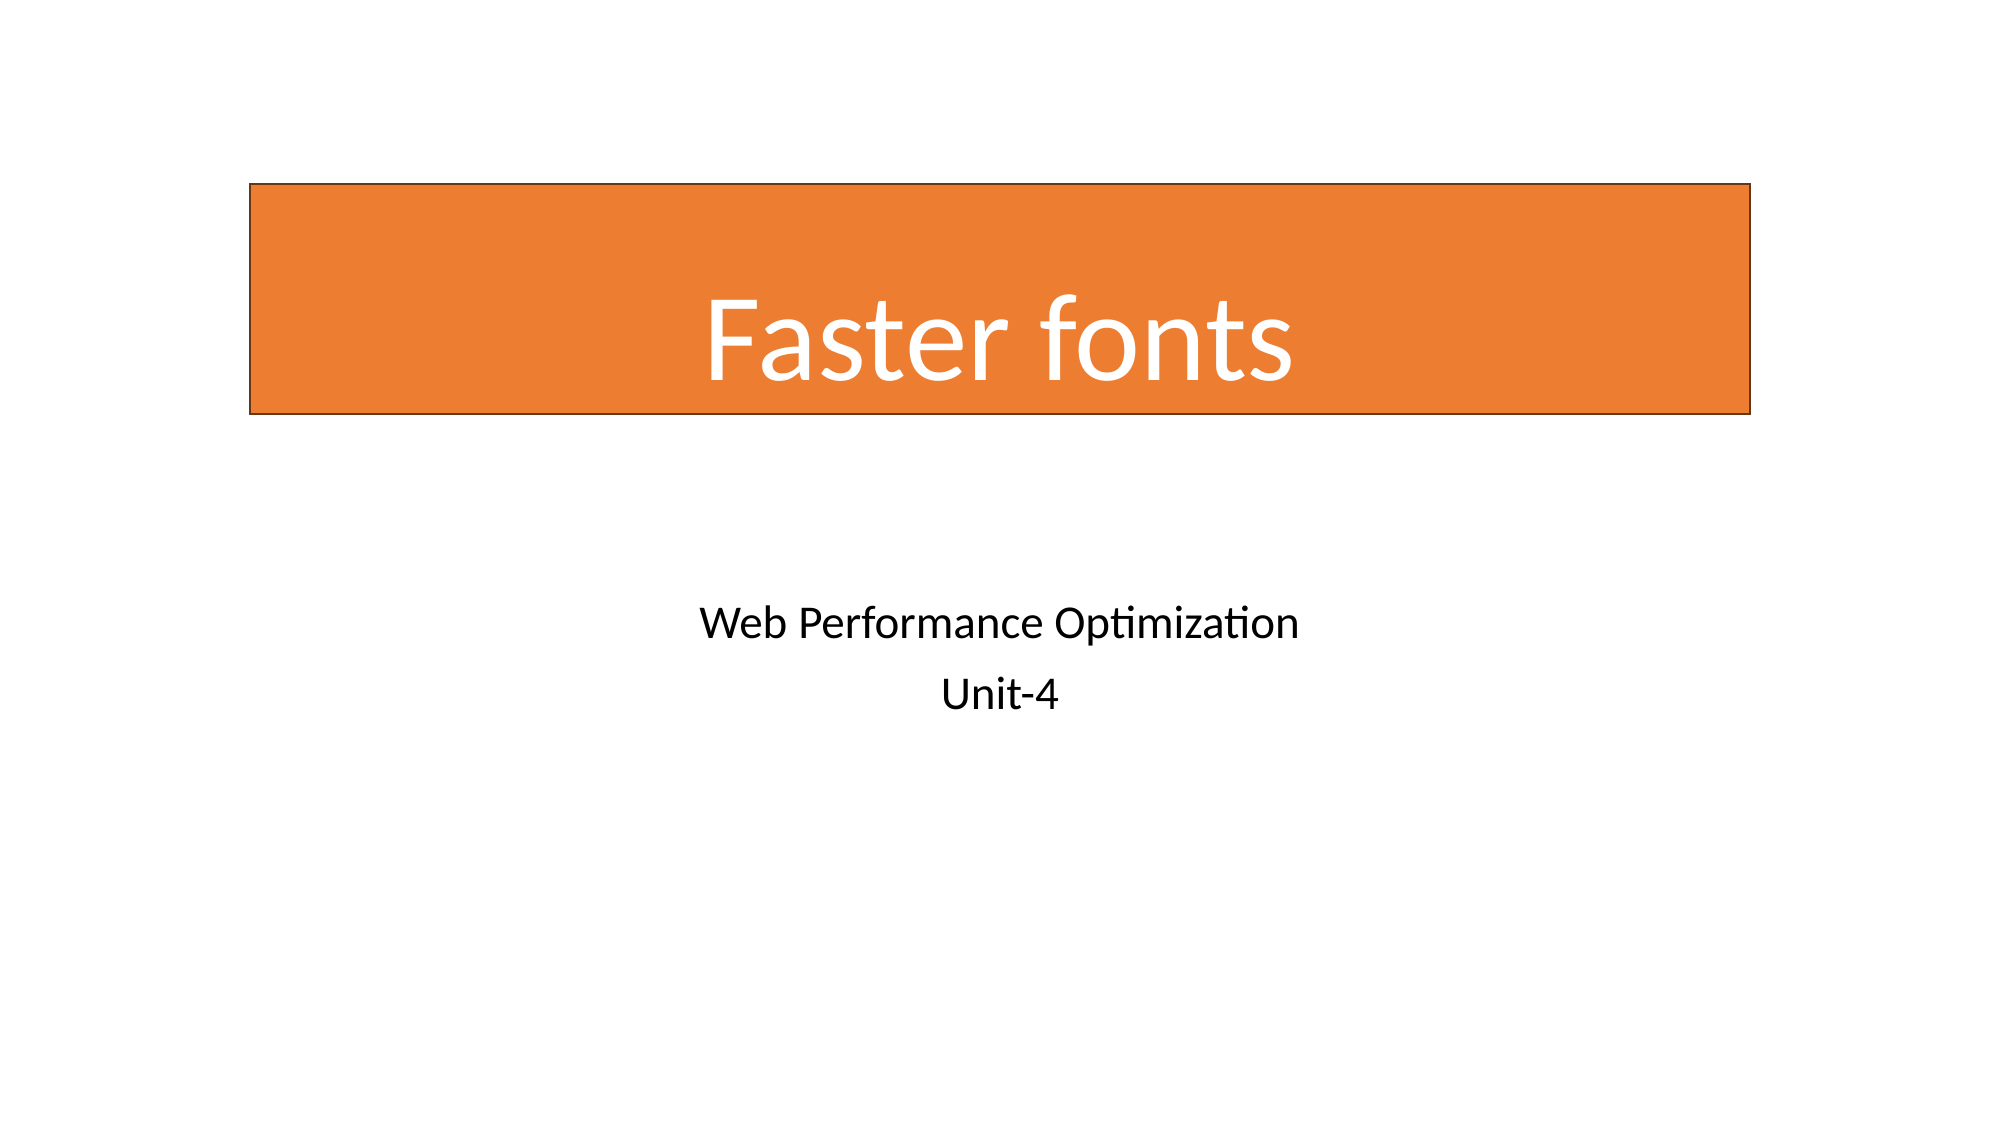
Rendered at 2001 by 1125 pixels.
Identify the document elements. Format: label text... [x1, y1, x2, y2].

subtitle Web Performance Optimization Unit-4 [249, 590, 1750, 728]
title Faster fonts [249, 183, 1751, 415]
